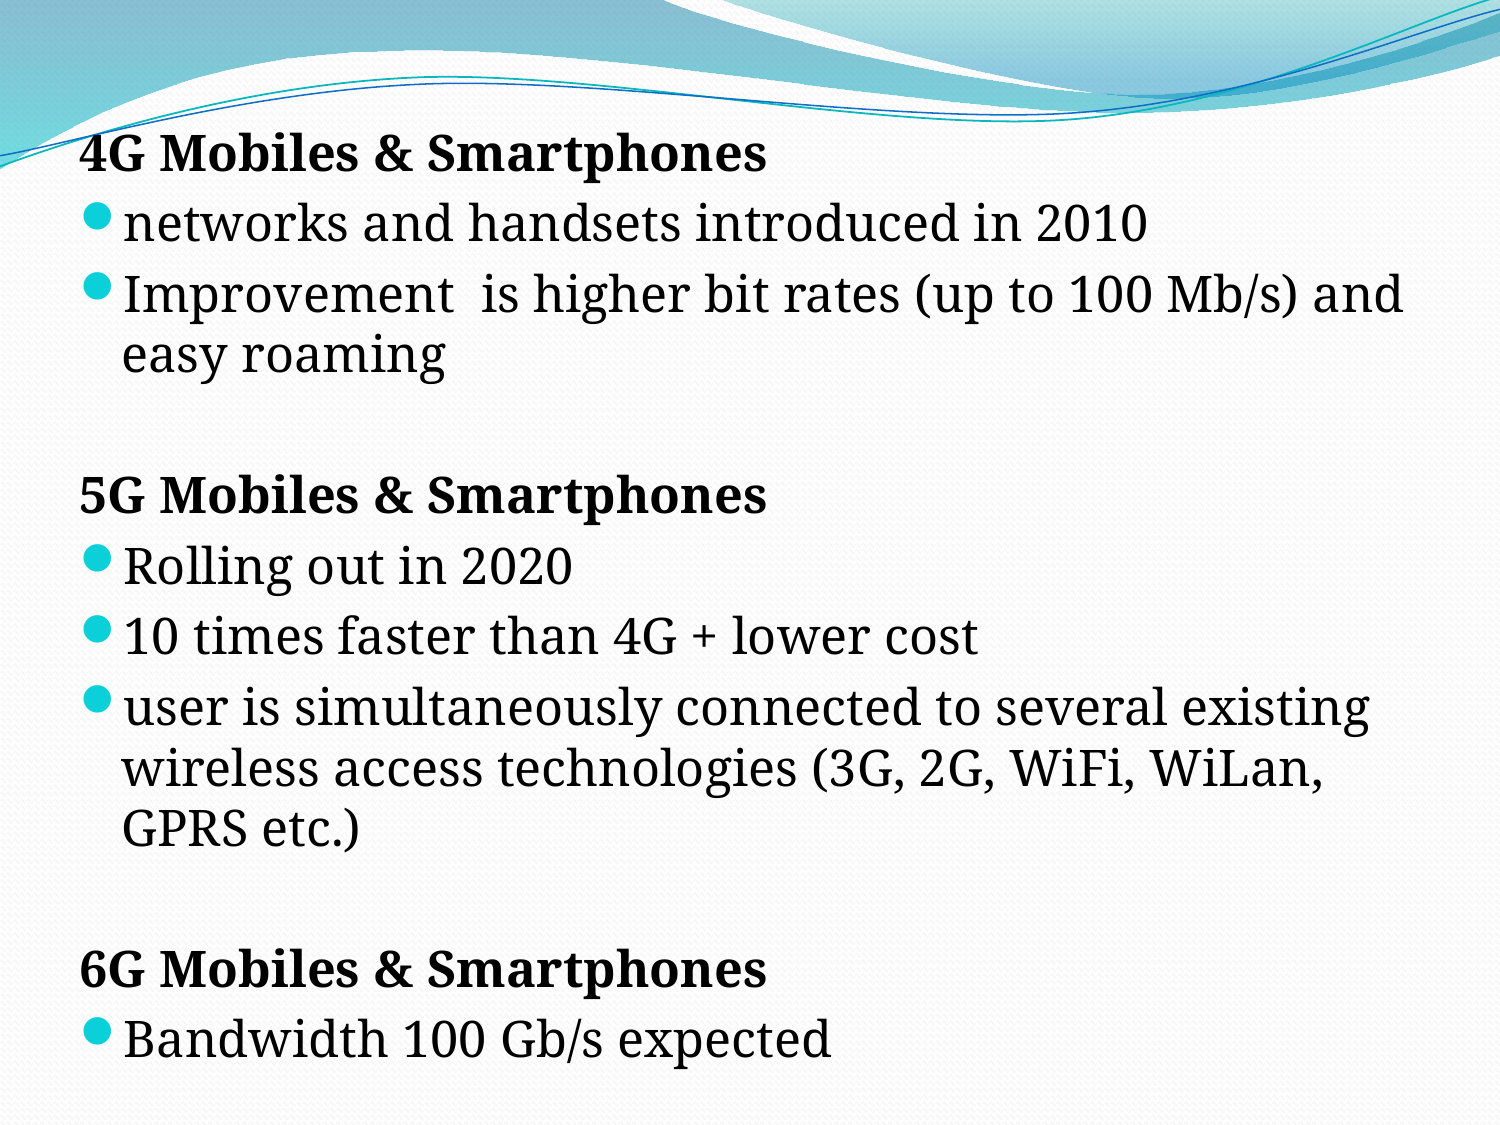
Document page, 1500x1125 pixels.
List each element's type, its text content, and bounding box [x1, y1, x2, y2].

list 4G Mobiles & Smartphones networks and handsets introduced in 2010 Improvement is higher bit rates (up to 100 Mb/s) and easy roaming 5G Mobiles & Smartphones Rolling out in 2020 10 times faster than 4G + lower cost user is simultaneously connected to several existing wireless access technologies (3G, 2G, WiFi, WiLan, GPRS etc.) 6G Mobiles & Smartphones Bandwidth 100 Gb/s expected [64, 113, 1459, 1083]
